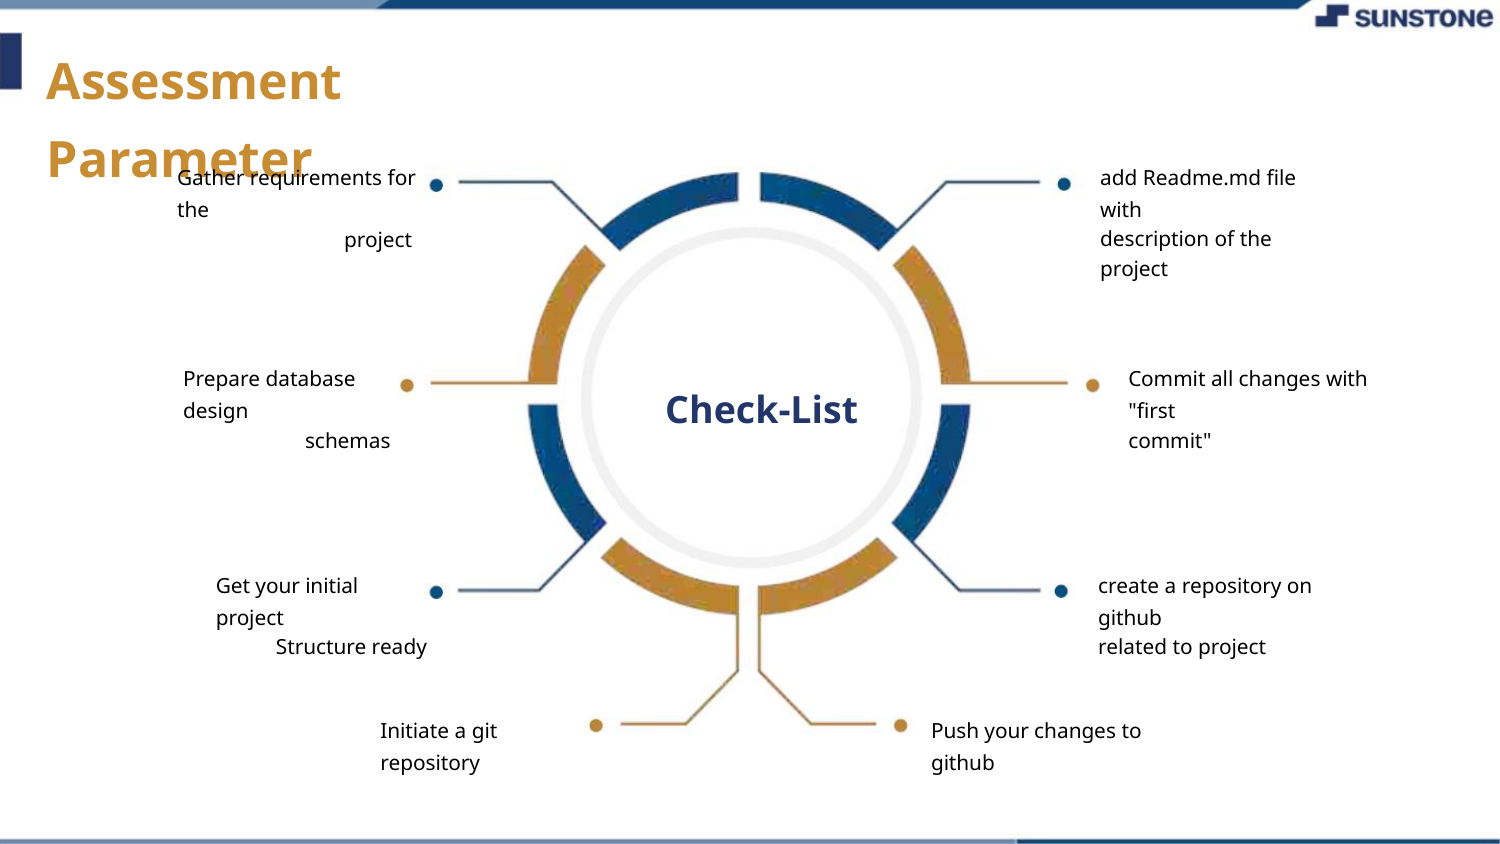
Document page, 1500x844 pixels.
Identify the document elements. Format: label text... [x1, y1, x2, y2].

text_box Get your initial project Structure ready [215, 565, 427, 660]
text_box Check-List [665, 372, 862, 431]
text_box Gather requirements for the project [177, 157, 430, 252]
text_box Assessment Parameter [46, 31, 537, 188]
text_box create a repository on github related to project [1098, 565, 1355, 660]
text_box Push your changes to github [931, 711, 1183, 775]
text_box Commit all changes with "first commit" [1128, 359, 1400, 453]
text_box add Readme.md file with description of the project [1100, 157, 1331, 281]
text_box Initiate a git repository [380, 711, 586, 775]
text_box [0, 0, 1500, 844]
text_box Prepare database design schemas [183, 359, 400, 453]
